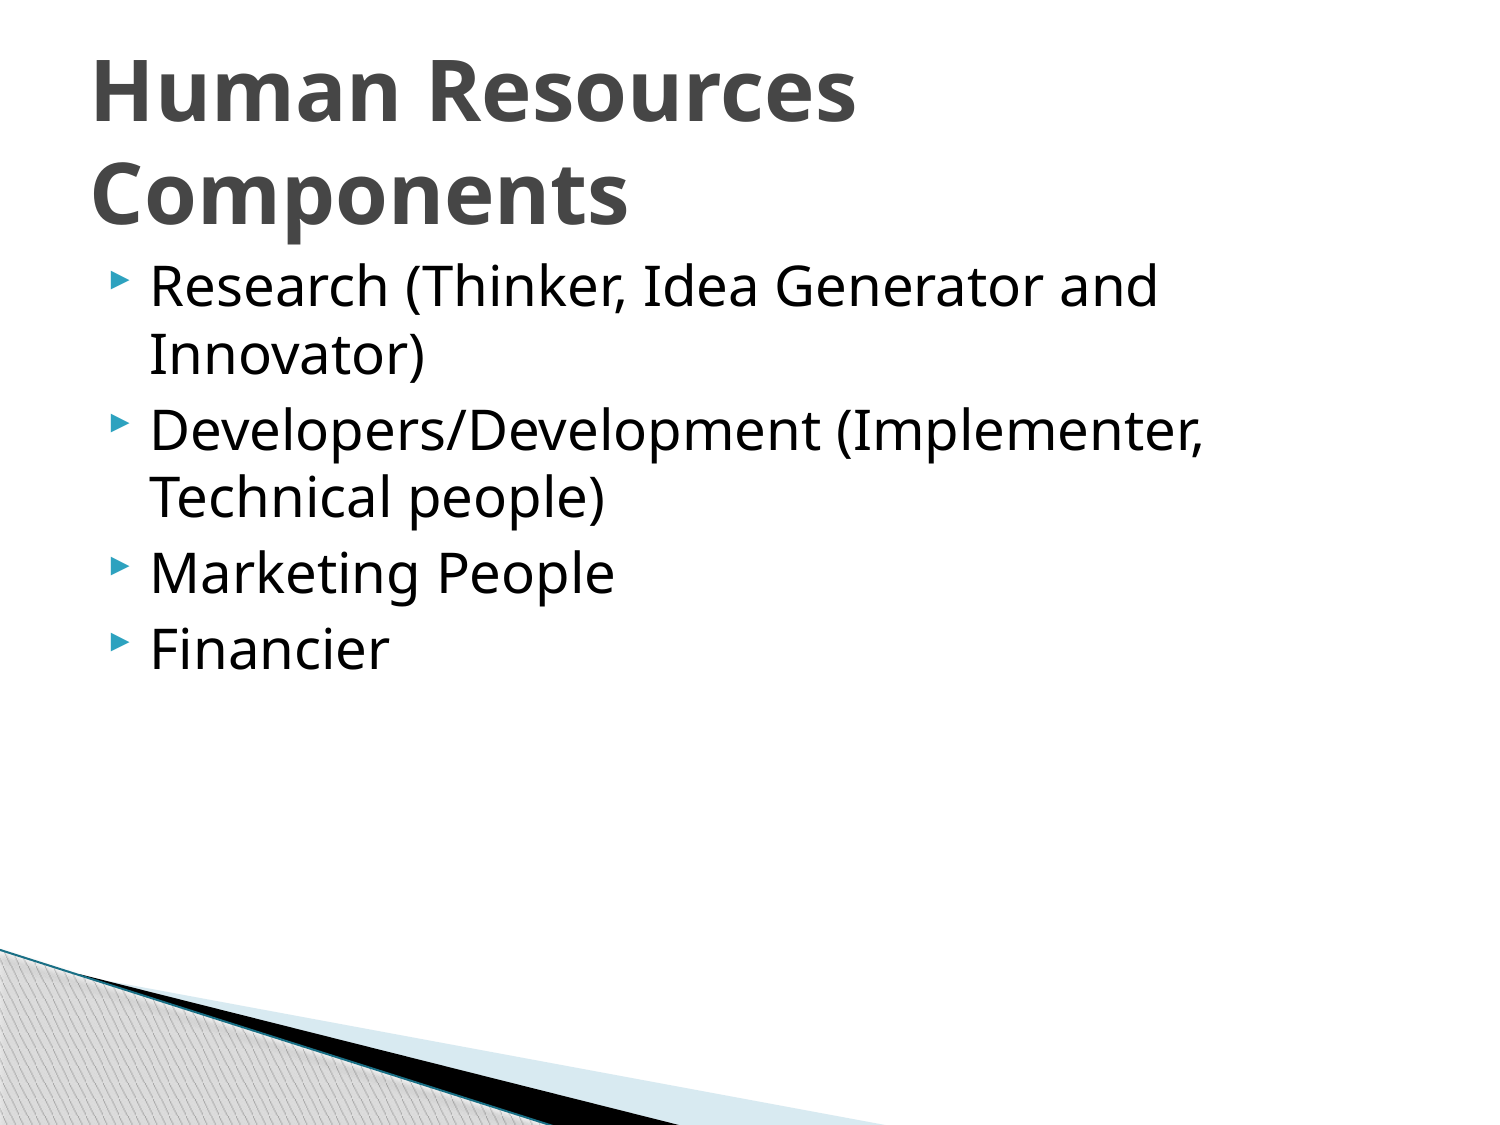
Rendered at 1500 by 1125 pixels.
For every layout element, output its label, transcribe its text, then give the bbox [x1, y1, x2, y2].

list Research (Thinker, Idea Generator and Innovator) Developers/Development (Implementer, Technical people) Marketing People Financier [75, 243, 1425, 986]
title Human Resources Components [75, 45, 1425, 233]
